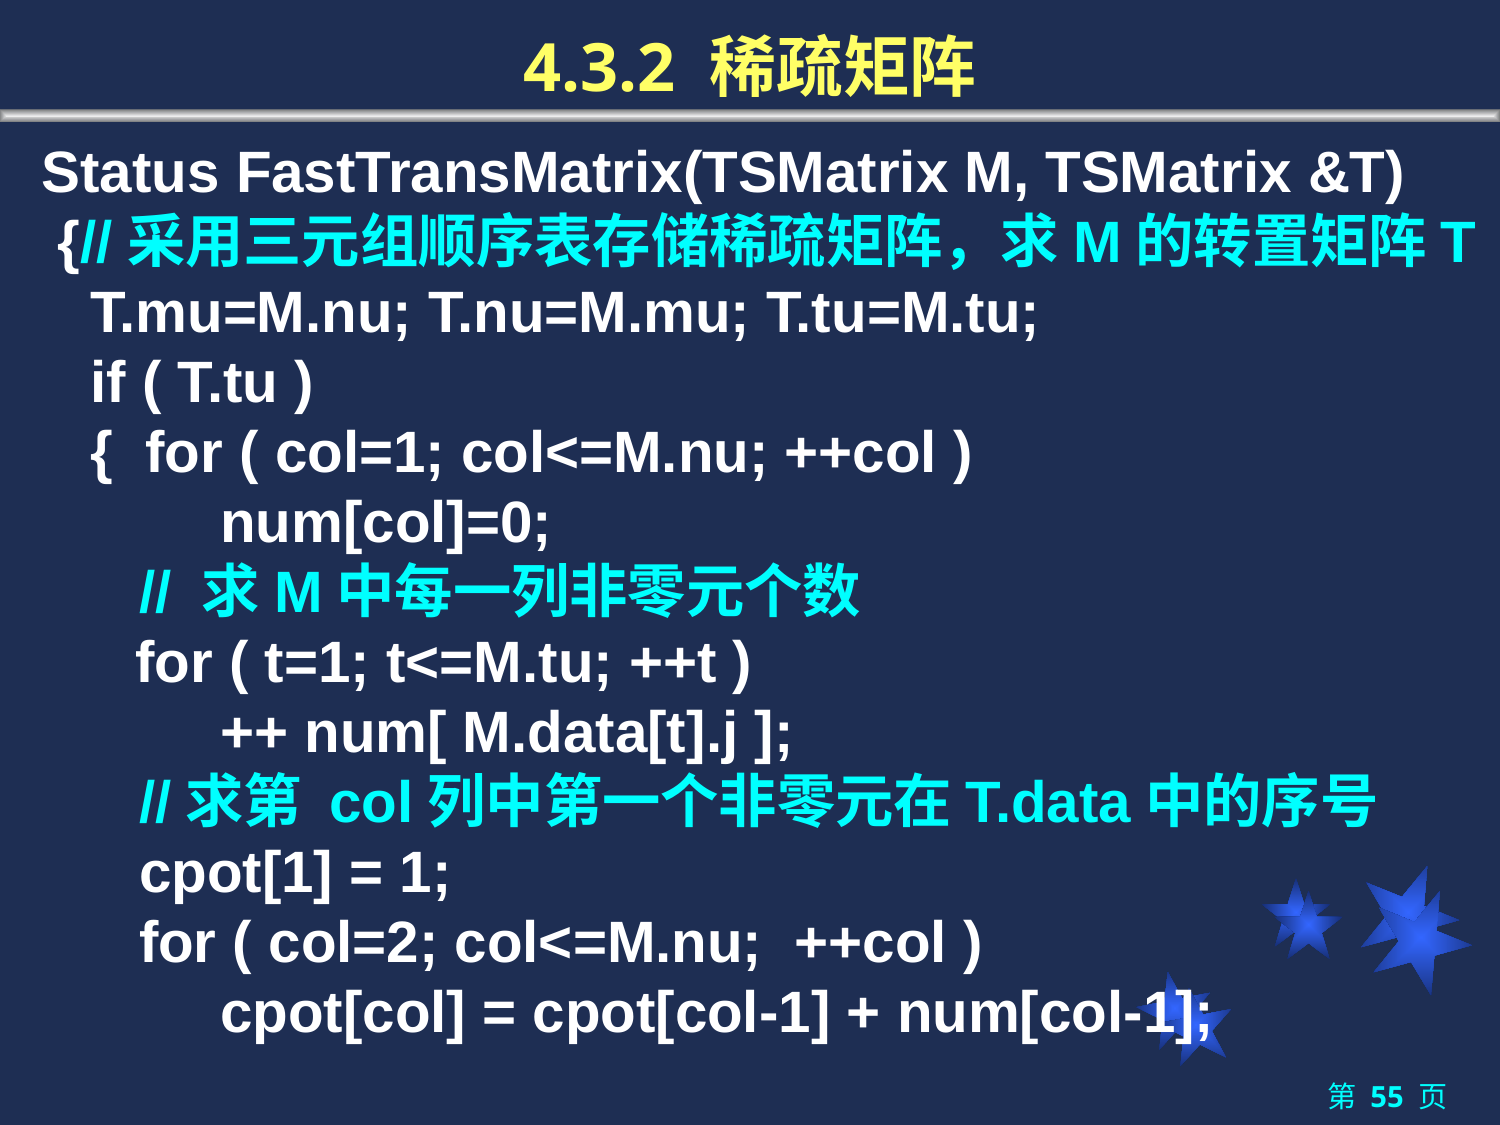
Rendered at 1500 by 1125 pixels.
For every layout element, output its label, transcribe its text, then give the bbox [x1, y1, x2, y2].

list Status FastTransMatrix(TSMatrix M, TSMatrix &T) {//采用三元组顺序表存储稀疏矩阵，求M的转置矩阵T T.mu=M.nu; T.nu=M.mu; T.tu=M.tu; if ( T.tu ) { for ( col=1; col<=M.nu; ++col ) num[col]=0; // 求M中每一列非零元个数 for ( t=1; t<=M.tu; ++t ) ++ num[ M.data[t].j ]; //求第 col列中第一个非零元在T.data中的序号 cpot[1] = 1; for ( col=2; col<=M.nu; ++col ) cpot[col] = cpot[col-1] + num[col-1]; [26, 126, 1494, 1095]
slide_number 第 55 页 [1067, 1095, 1463, 1125]
title 4.3.2 稀疏矩阵 [0, 0, 1500, 113]
